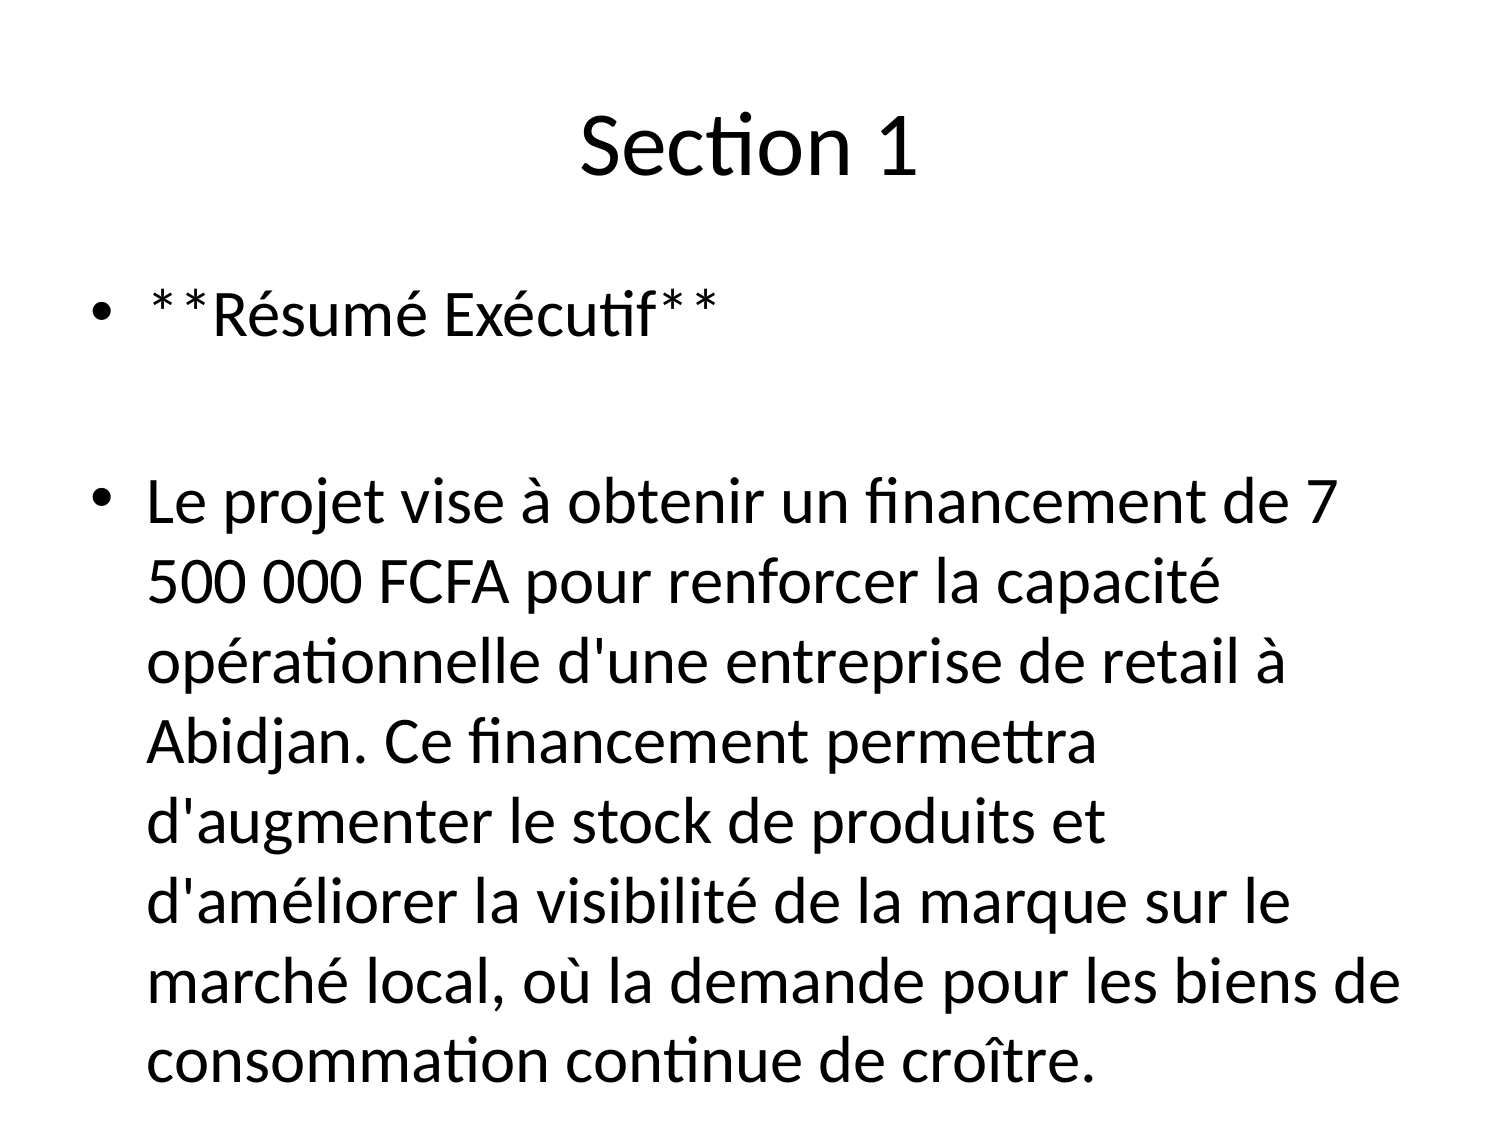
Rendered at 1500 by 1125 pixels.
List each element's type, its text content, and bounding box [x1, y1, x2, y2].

title Section 1 [75, 45, 1425, 233]
list **Résumé Exécutif** Le projet vise à obtenir un financement de 7 500 000 FCFA pour renforcer la capacité opérationnelle d'une entreprise de retail à Abidjan. Ce financement permettra d'augmenter le stock de produits et d'améliorer la visibilité de la marque sur le marché local, où la demande pour les biens de consommation continue de croître. Abidjan, en tant que principal pôle économique de la Côte d'Ivoire, offre des opportunités significatives dans le secteur du retail, notamment grâce à une population jeune et en expansion, et une classe moyenne en hausse. L'entreprise se différencie par son engagement envers des produits locaux de qualité et un service client personnalisé. Les prévisions financières indiquent un chiffre d'affaires en croissance de 15 % par an, avec une marge brute estimée à 30 %. Le seuil de rentabilité est atteint dans un délai de 18 mois, avec des flux de trésorerie positifs projetés dès la deuxième année d'exploitation (voir Plan financier). Le montant soll [75, 262, 1425, 1005]
